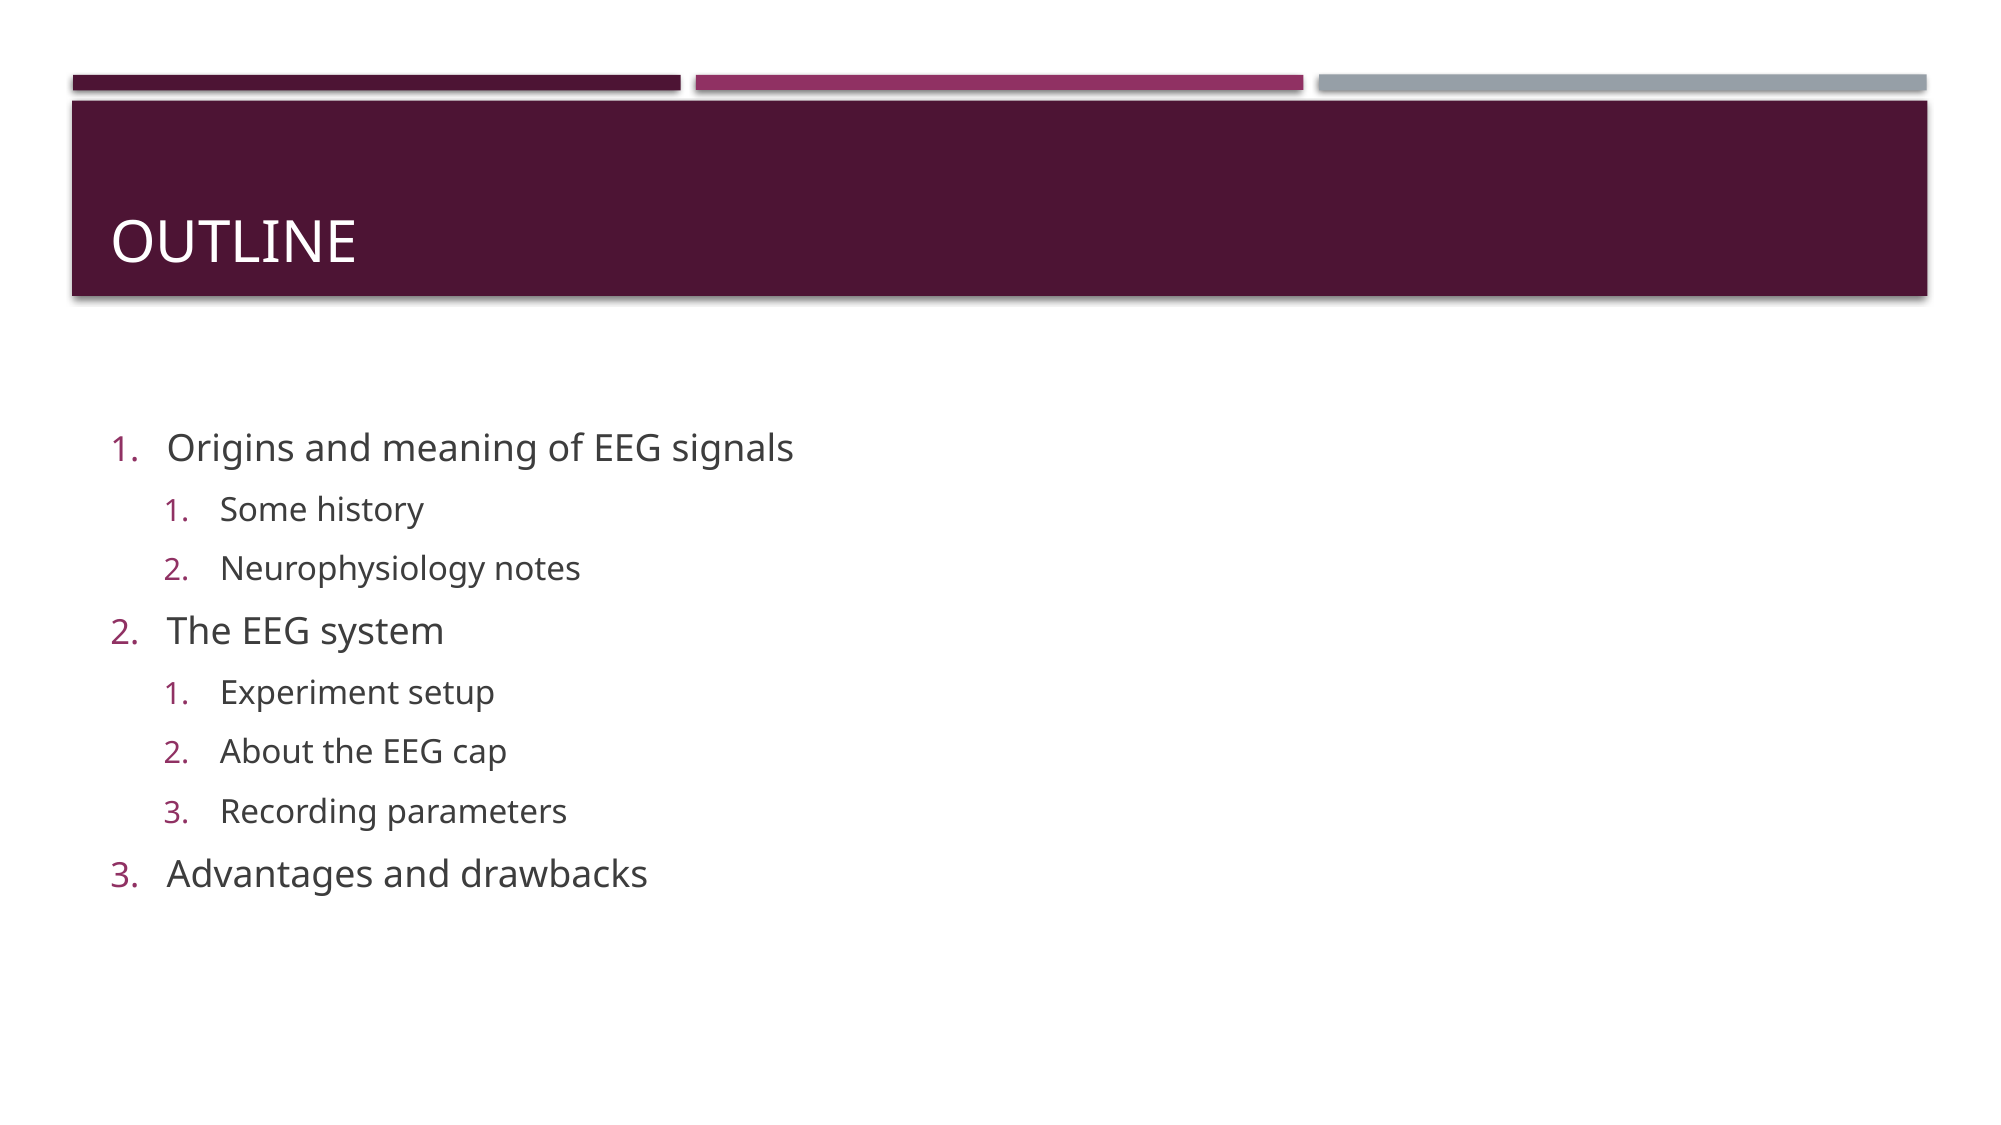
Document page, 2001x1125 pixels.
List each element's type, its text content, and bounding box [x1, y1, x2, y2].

list Origins and meaning of EEG signals Some history Neurophysiology notes The EEG system Experiment setup About the EEG cap Recording parameters Advantages and drawbacks [95, 357, 1905, 962]
title Outline [95, 115, 1905, 282]
